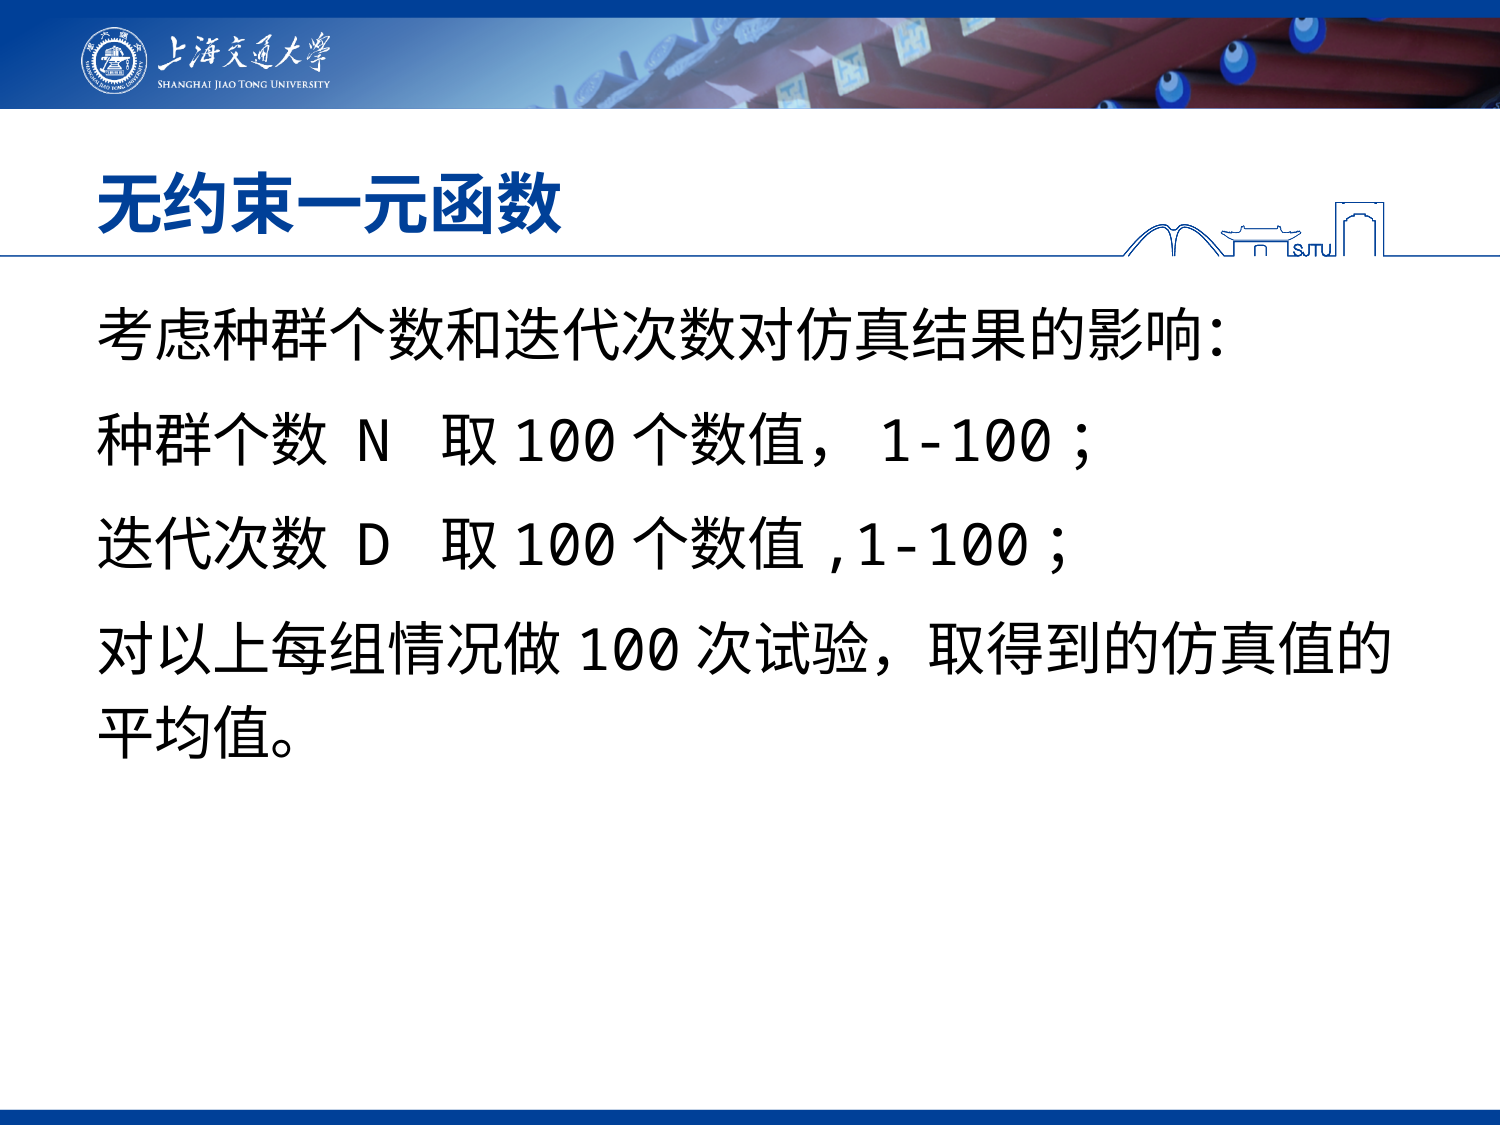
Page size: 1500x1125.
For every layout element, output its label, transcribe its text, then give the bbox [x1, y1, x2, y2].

title 无约束一元函数 [81, 159, 1455, 254]
text_box 考虑种群个数和迭代次数对仿真结果的影响： 种群个数 N 取100个数值，1-100； 迭代次数 D 取100个数值,1-100； 对以上每组情况做100次试验，取得到的仿真值的平均值。 [80, 276, 1455, 879]
picture [0, 18, 1500, 109]
